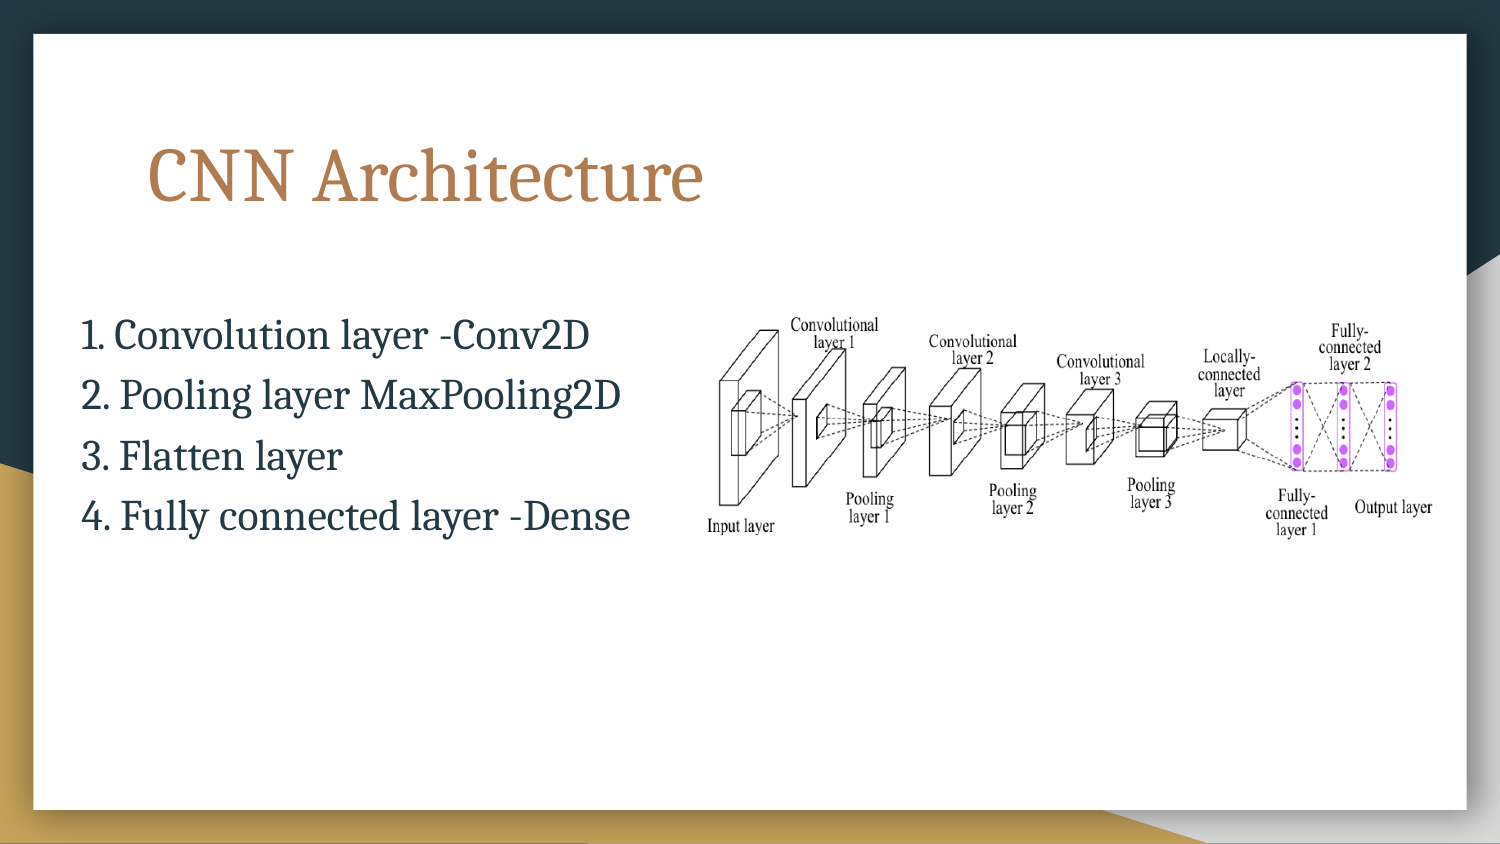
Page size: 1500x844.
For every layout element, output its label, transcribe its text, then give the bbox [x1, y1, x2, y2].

picture [679, 265, 1457, 573]
title CNN Architecture [133, 109, 1191, 246]
list 1. Convolution layer -Conv2D 2. Pooling layer MaxPooling2D 3. Flatten layer 4. Fully connected layer -Dense [37, 230, 680, 688]
